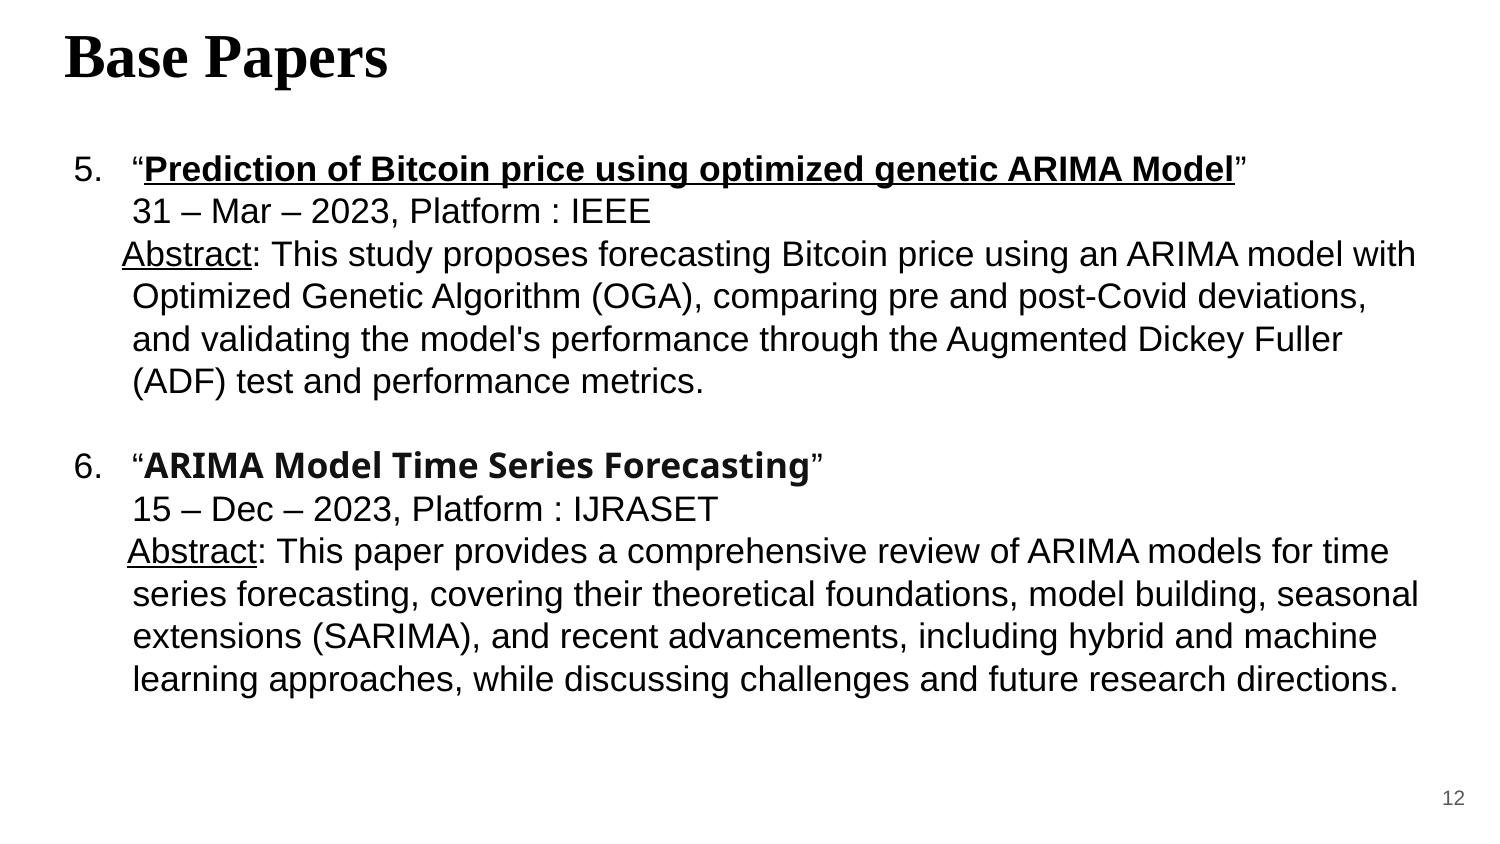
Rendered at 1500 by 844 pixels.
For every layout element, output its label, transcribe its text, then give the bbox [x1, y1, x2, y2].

slide_number 12 [1389, 764, 1480, 830]
title Base Papers [43, 0, 410, 107]
list 5. “Prediction of Bitcoin price using optimized genetic ARIMA Model” 31 – Mar – 2023, Platform : IEEE Abstract: This study proposes forecasting Bitcoin price using an ARIMA model with Optimized Genetic Algorithm (OGA), comparing pre and post-Covid deviations, and validating the model's performance through the Augmented Dickey Fuller (ADF) test and performance metrics. 6. “ARIMA Model Time Series Forecasting” 15 – Dec – 2023, Platform : IJRASET Abstract: This paper provides a comprehensive review of ARIMA models for time series forecasting, covering their theoretical foundations, model building, seasonal extensions (SARIMA), and recent advancements, including hybrid and machine learning approaches, while discussing challenges and future research directions. [58, 137, 1442, 706]
